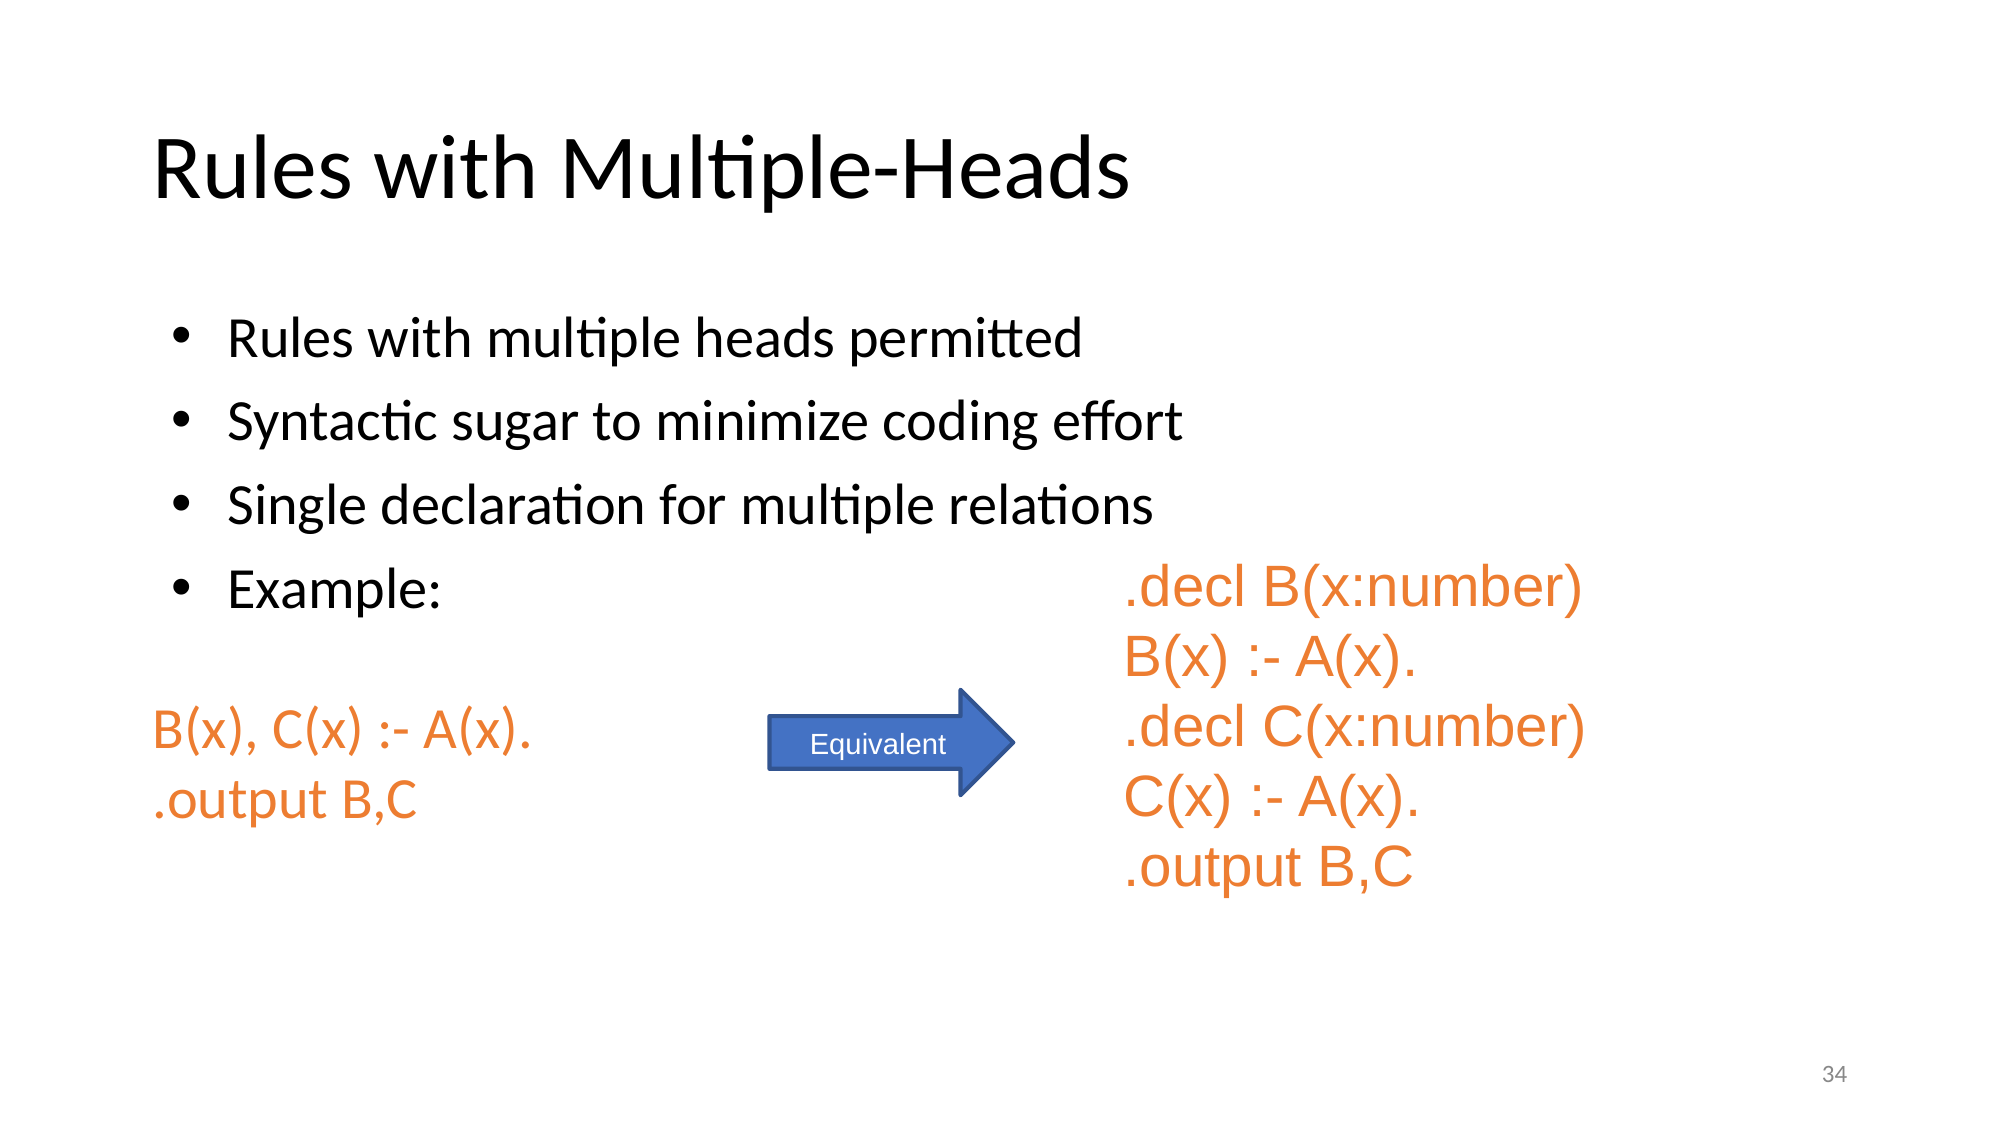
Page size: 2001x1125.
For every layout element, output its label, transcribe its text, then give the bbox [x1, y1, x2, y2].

text_box Equivalent [767, 687, 1016, 798]
list Rules with multiple heads permitted Syntactic sugar to minimize coding effort Single declaration for multiple relations Example: B(x), C(x) :- A(x). .output B,C [137, 299, 1863, 1014]
title Rules with Multiple-Heads [137, 59, 1863, 278]
text_box .decl B(x:number) B(x) :- A(x). .decl C(x:number) C(x) :- A(x). .output B,C [1108, 540, 1911, 905]
slide_number 35 [1412, 1042, 1863, 1103]
